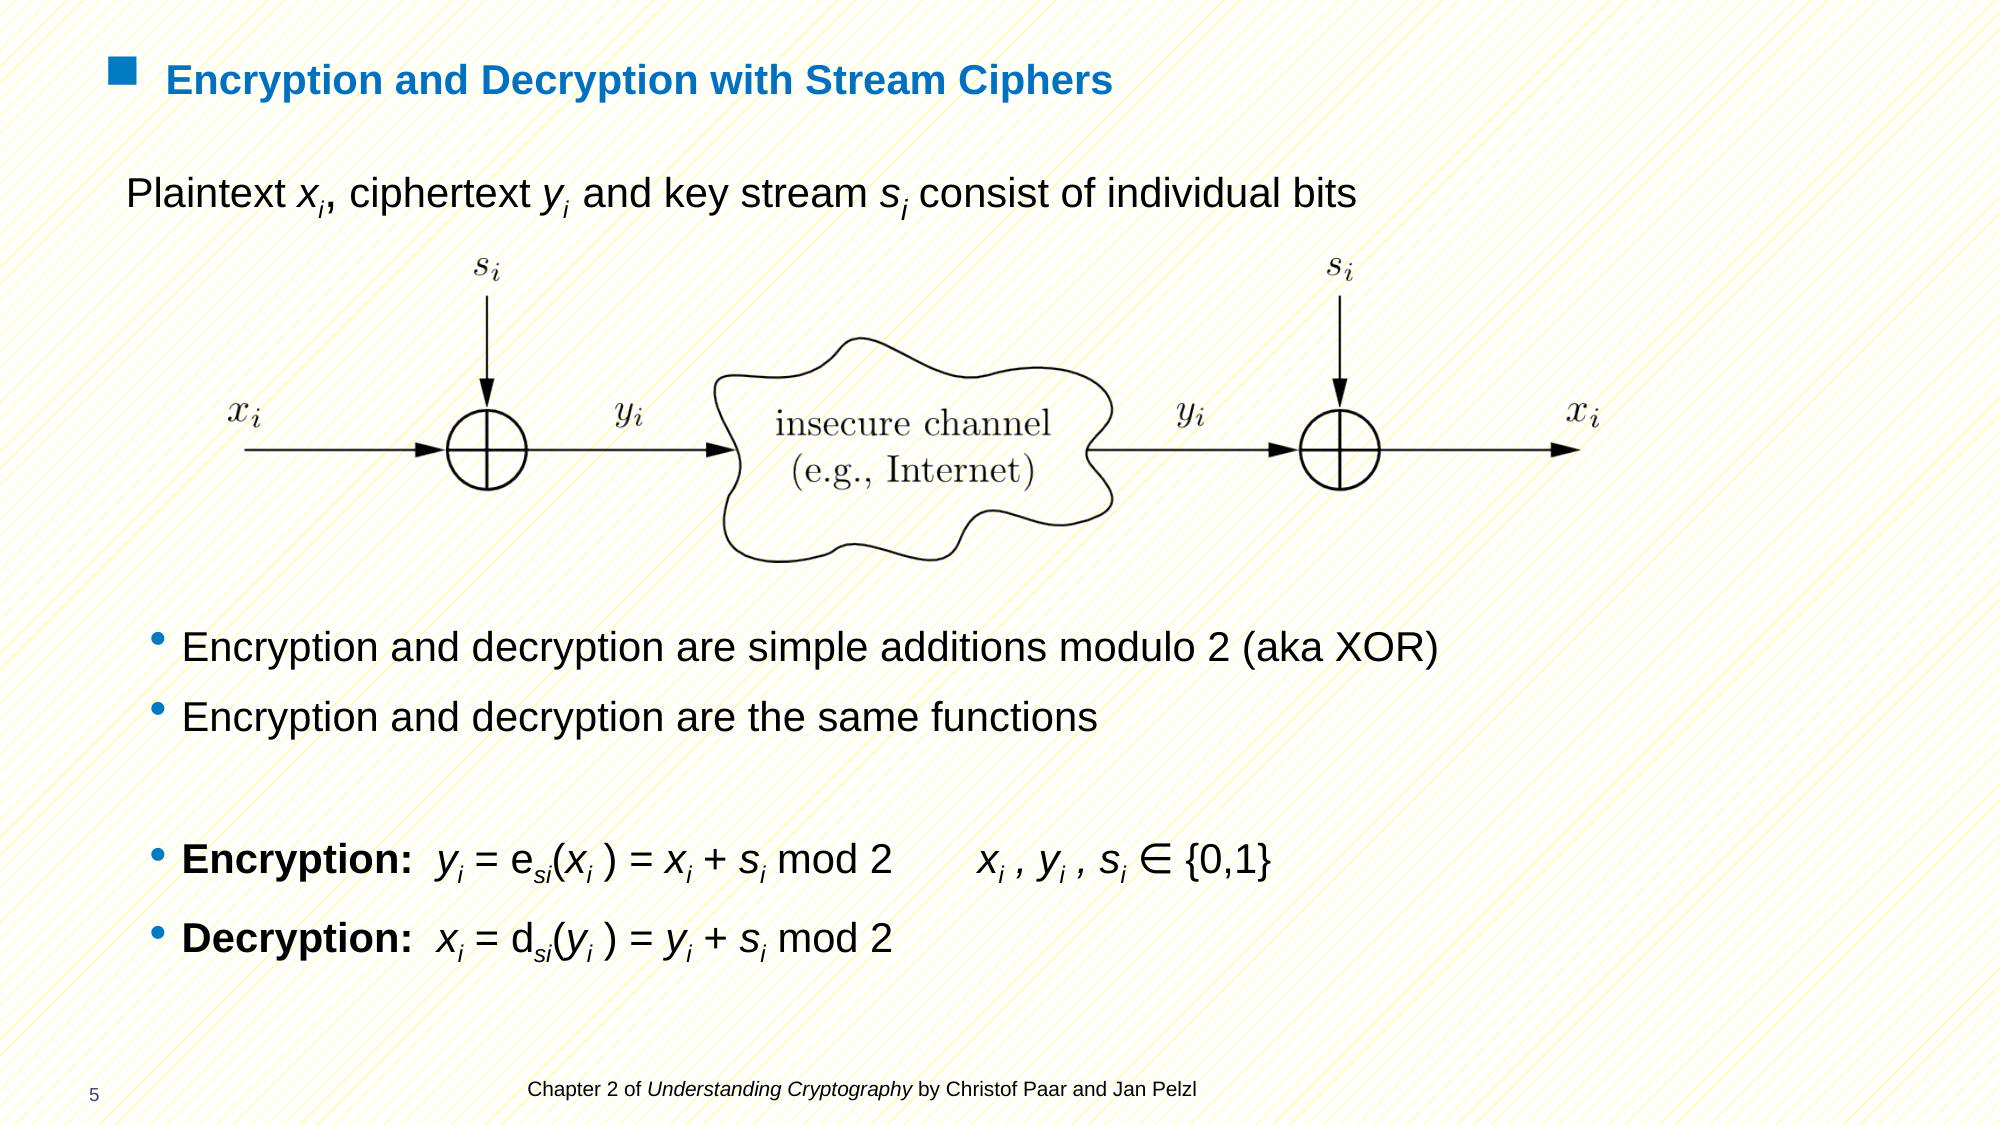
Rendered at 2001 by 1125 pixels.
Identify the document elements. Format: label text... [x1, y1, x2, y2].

picture [228, 258, 1599, 563]
list Encryption and decryption are simple additions modulo 2 (aka XOR) Encryption and decryption are the same functions Encryption: yi = esi(xi ) = xi + si mod 2 xi , yi , si ∈ {0,1} Decryption: xi = dsi(yi ) = yi + si mod 2 [149, 609, 1875, 958]
footer Chapter 2 of Understanding Cryptography by Christof Paar and Jan Pelzl [527, 1070, 1473, 1114]
title Encryption and Decryption with Stream Ciphers [103, 52, 1517, 138]
slide_number 5 [38, 1082, 150, 1118]
text_box Plaintext xi, ciphertext yi and key stream si consist of individual bits [125, 140, 1556, 226]
